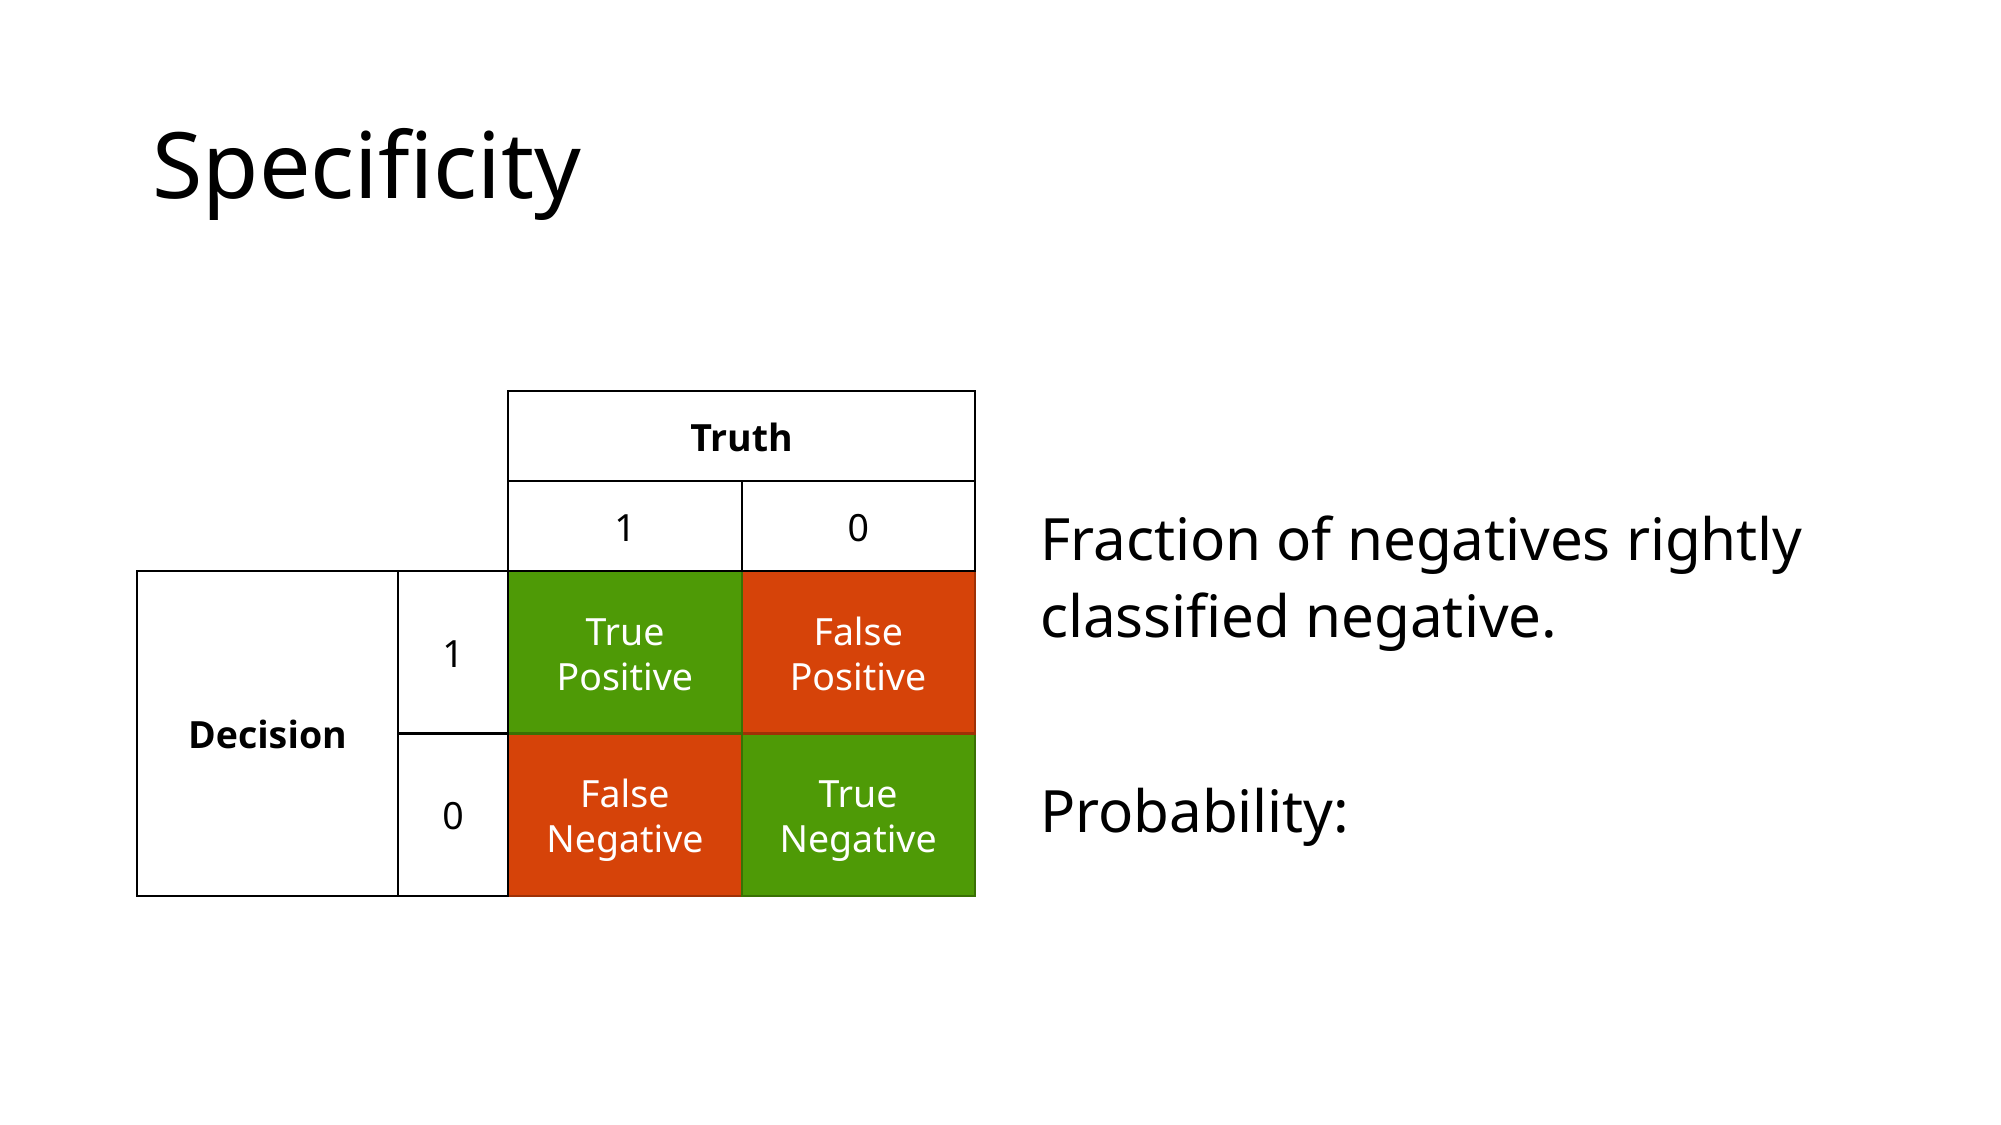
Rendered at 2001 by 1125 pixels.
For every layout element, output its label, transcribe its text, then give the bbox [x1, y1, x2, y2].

title Specificity [137, 59, 1863, 278]
text_box 1 [507, 482, 741, 572]
text_box 0 [741, 482, 976, 572]
text_box False Positive [743, 572, 976, 735]
text_box Truth [507, 390, 976, 482]
text_box False Negative [509, 735, 741, 897]
text_box 1 [399, 570, 509, 733]
text_box True Positive [509, 572, 743, 735]
text_box Decision [136, 570, 399, 897]
text_box 0 [399, 733, 509, 897]
text_box True Negative [741, 735, 976, 897]
